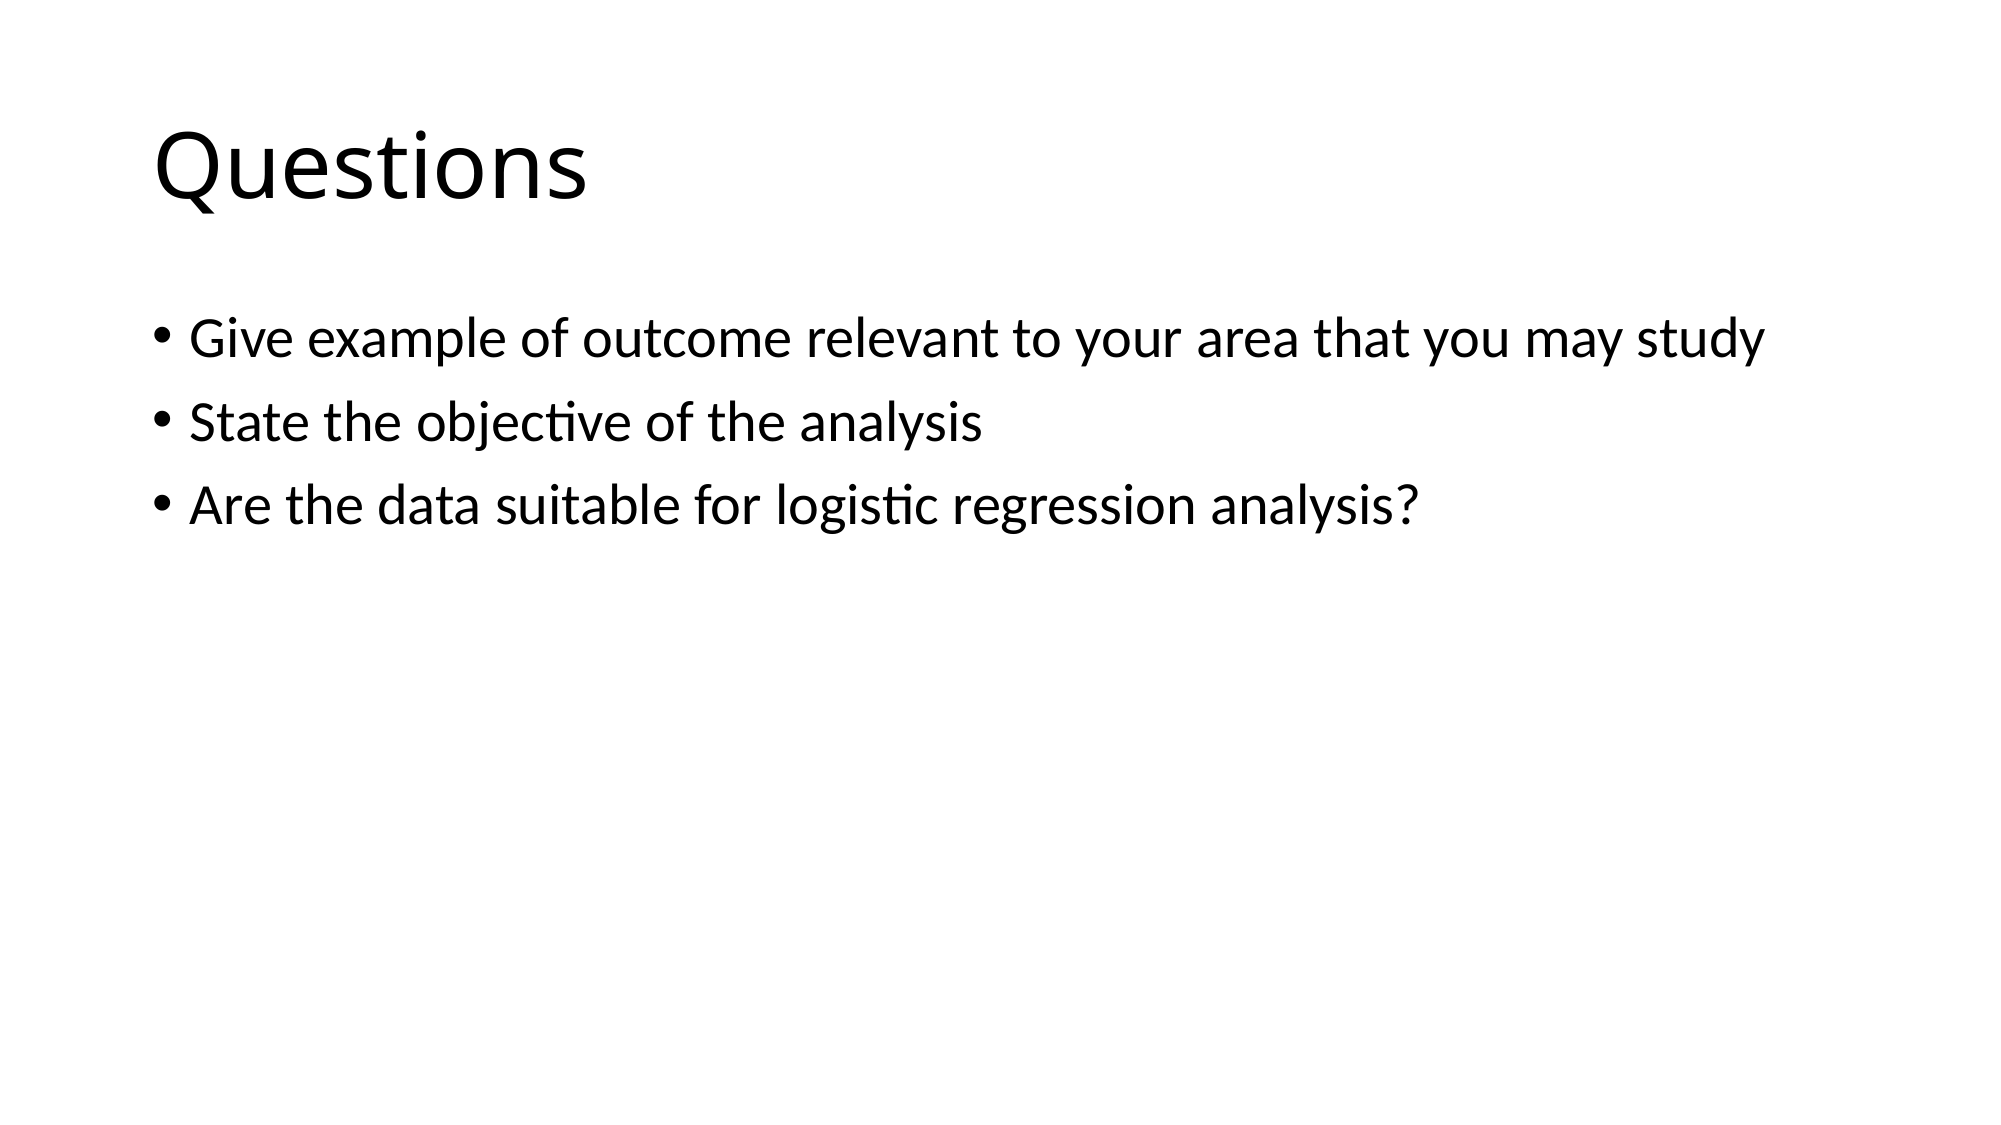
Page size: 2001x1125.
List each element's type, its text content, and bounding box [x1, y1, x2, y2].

title Questions [137, 59, 1863, 278]
list Give example of outcome relevant to your area that you may study State the objective of the analysis Are the data suitable for logistic regression analysis? [137, 299, 1863, 1014]
